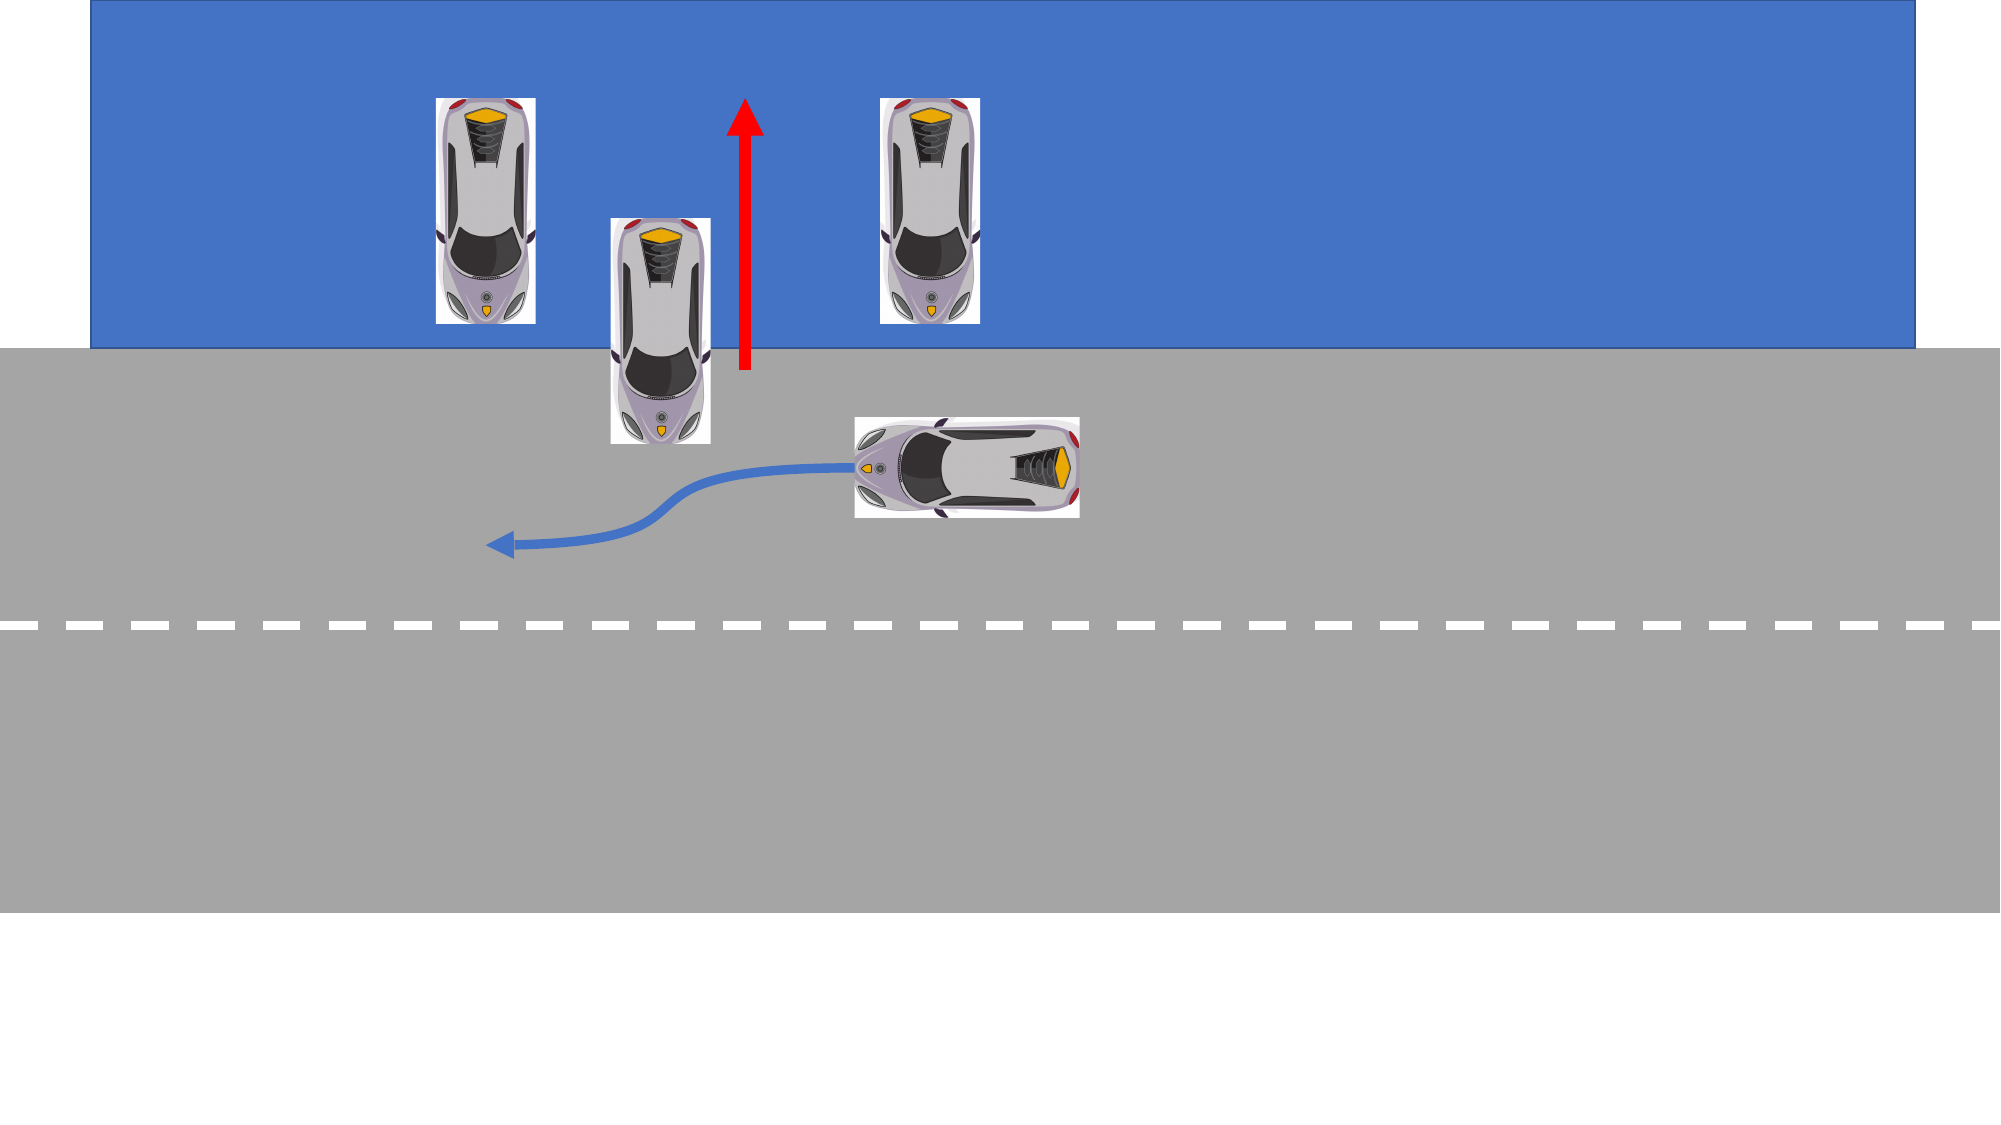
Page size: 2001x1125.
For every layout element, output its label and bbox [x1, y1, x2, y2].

text_box [0, 347, 2000, 913]
picture [435, 97, 536, 324]
picture [610, 217, 711, 443]
text_box [485, 467, 855, 546]
picture [880, 97, 981, 324]
picture [917, 355, 1018, 581]
text_box [90, 0, 1916, 347]
